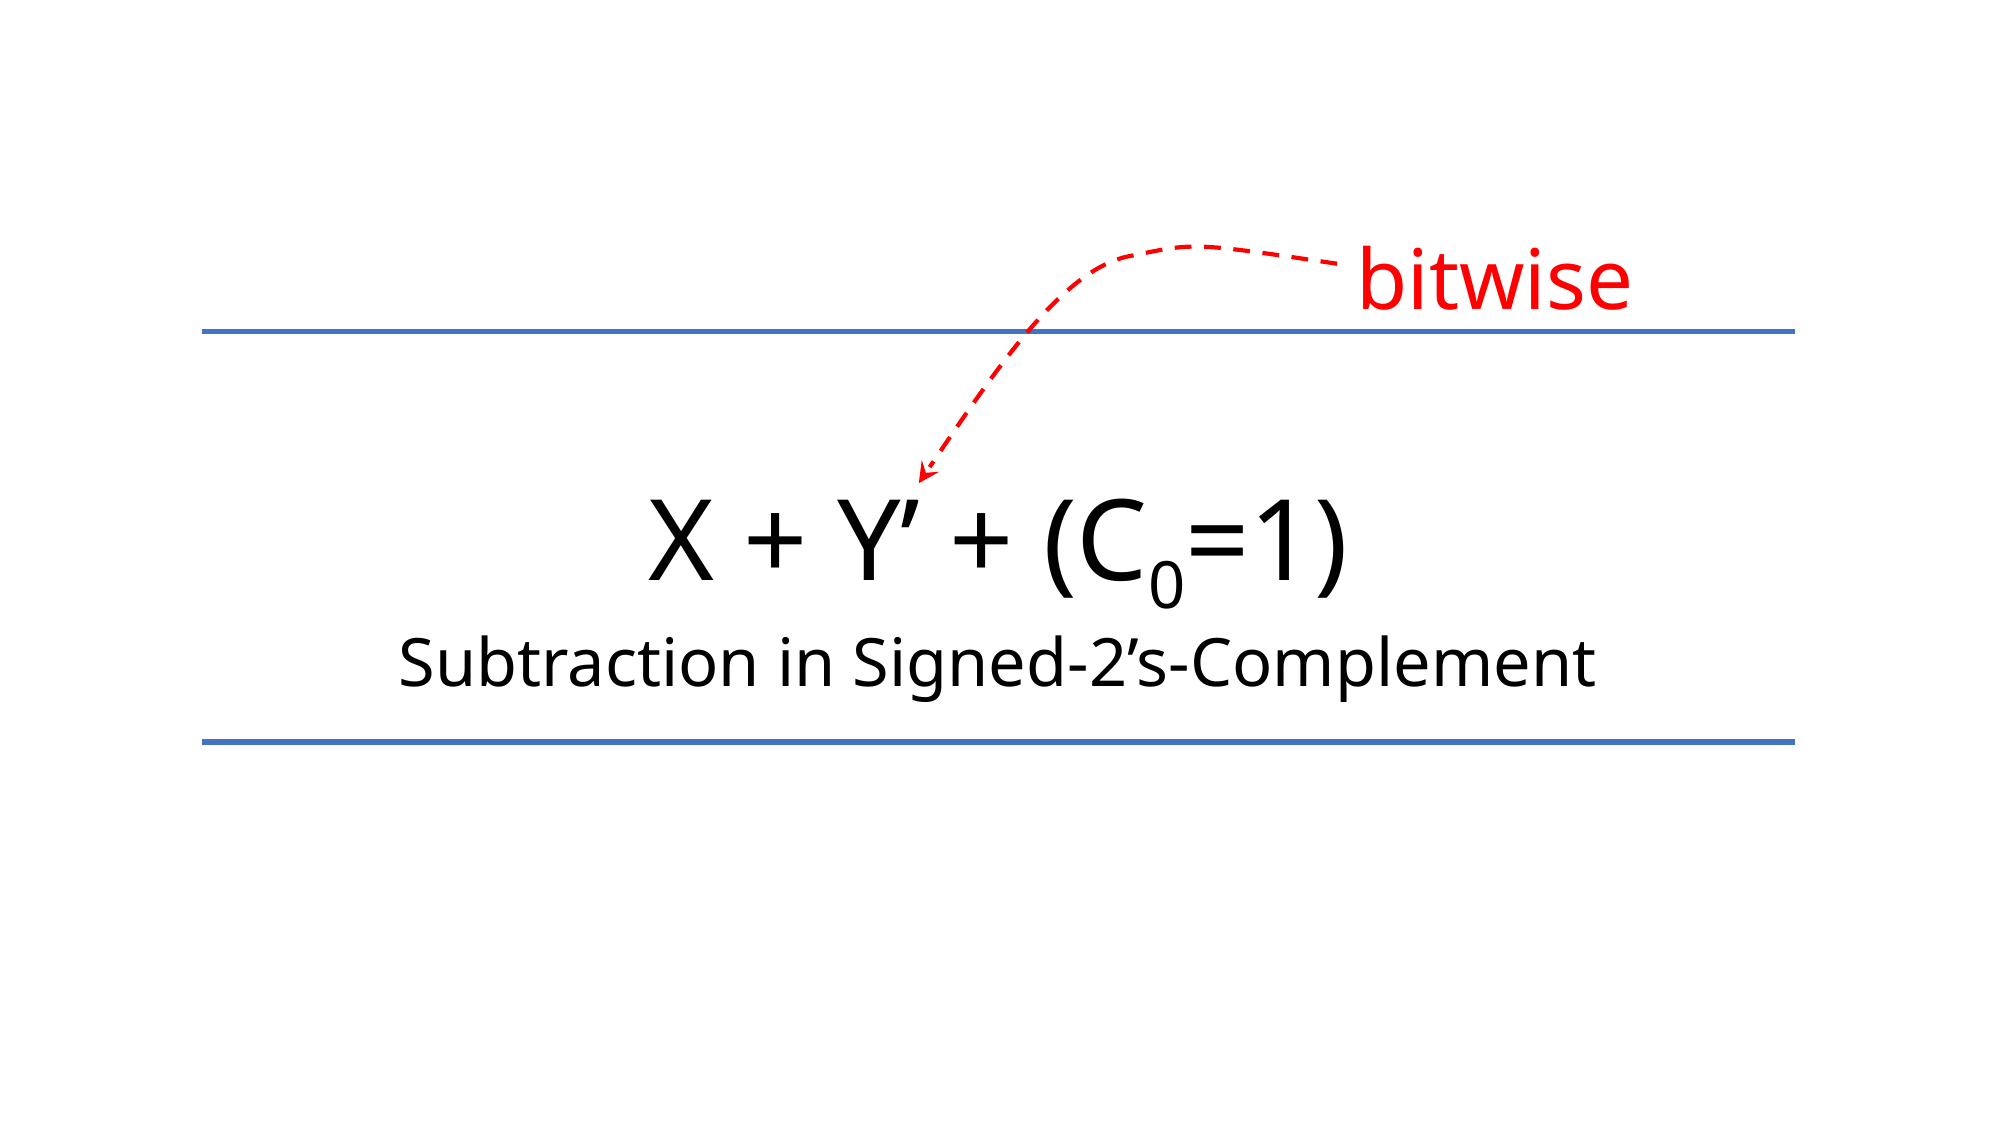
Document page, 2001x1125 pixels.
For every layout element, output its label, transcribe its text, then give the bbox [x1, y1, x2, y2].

text_box [1026, 245, 1338, 331]
text_box [918, 332, 1208, 484]
text_box bitwise [1341, 219, 1649, 331]
text_box X + Y’ + (C0=1) [202, 460, 1795, 612]
text_box Subtraction in Signed-2’s-Complement [202, 612, 1795, 707]
